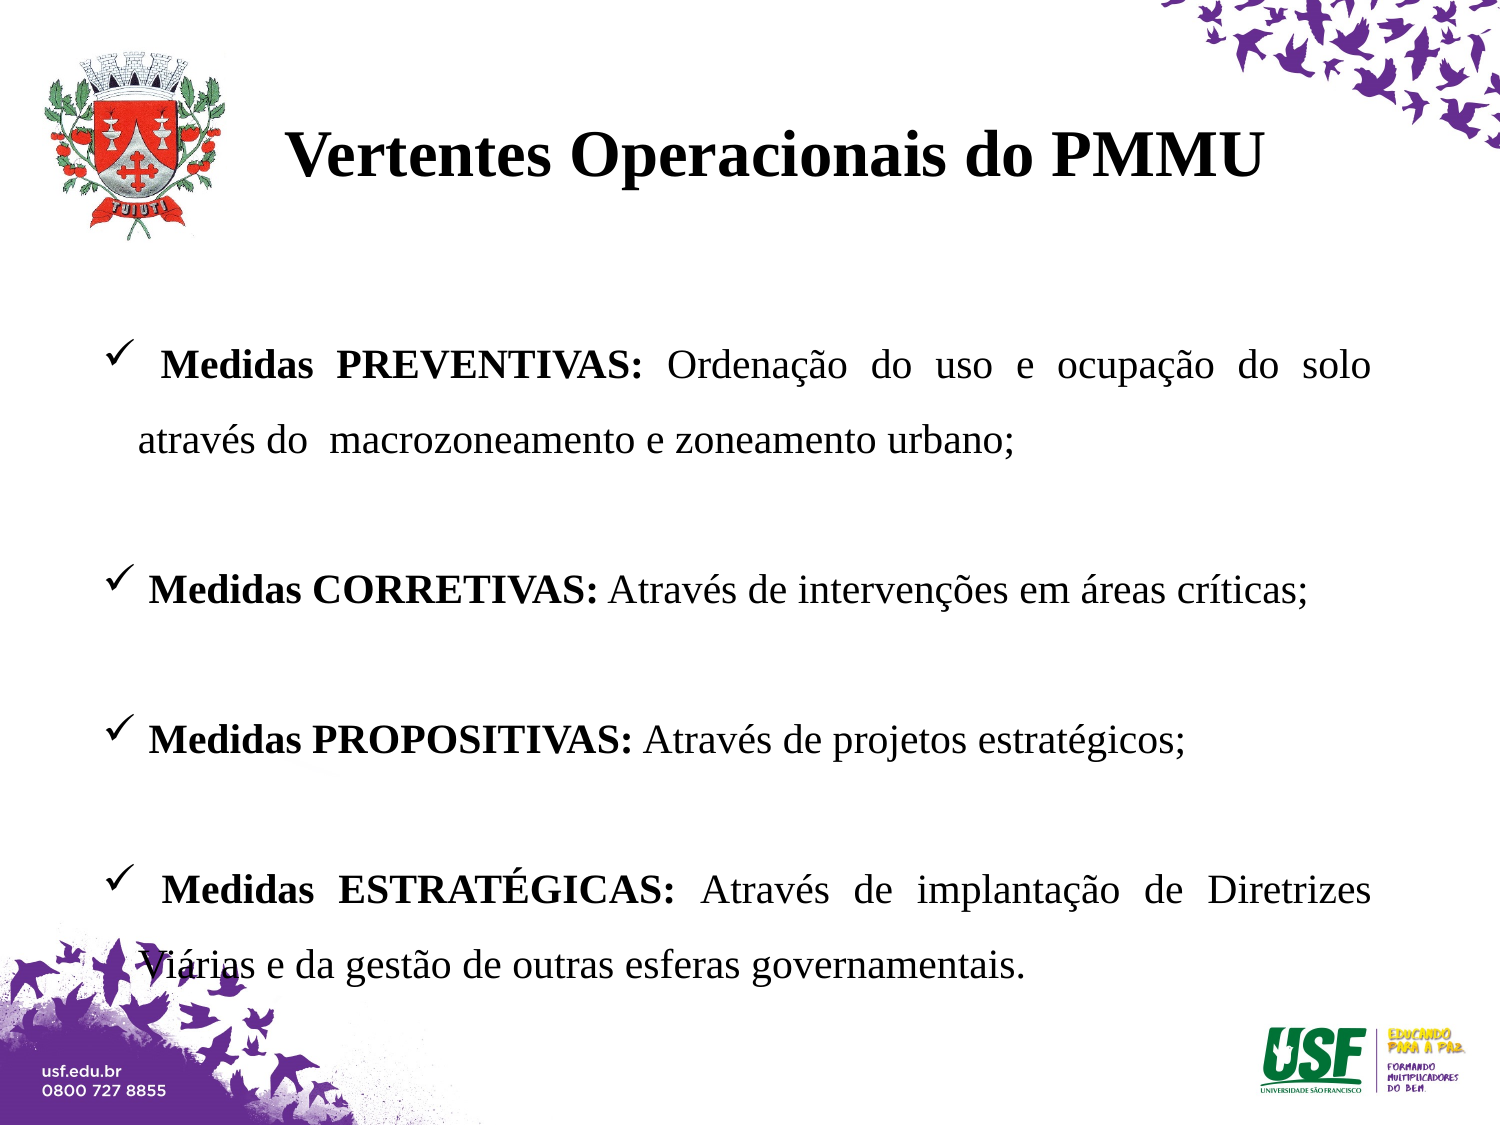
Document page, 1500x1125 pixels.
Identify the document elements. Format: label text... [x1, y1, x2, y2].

picture [0, 0, 1500, 1125]
text_box Medidas PREVENTIVAS: Ordenação do uso e ocupação do solo através do macrozoneamento e zoneamento urbano; Medidas CORRETIVAS: Através de intervenções em áreas críticas; Medidas PROPOSITIVAS: Através de projetos estratégicos; Medidas ESTRATÉGICAS: Através de implantação de Diretrizes Viárias e da gestão de outras esferas governamentais. [87, 304, 1388, 994]
text_box Vertentes Operacionais do PMMU [269, 102, 1341, 197]
